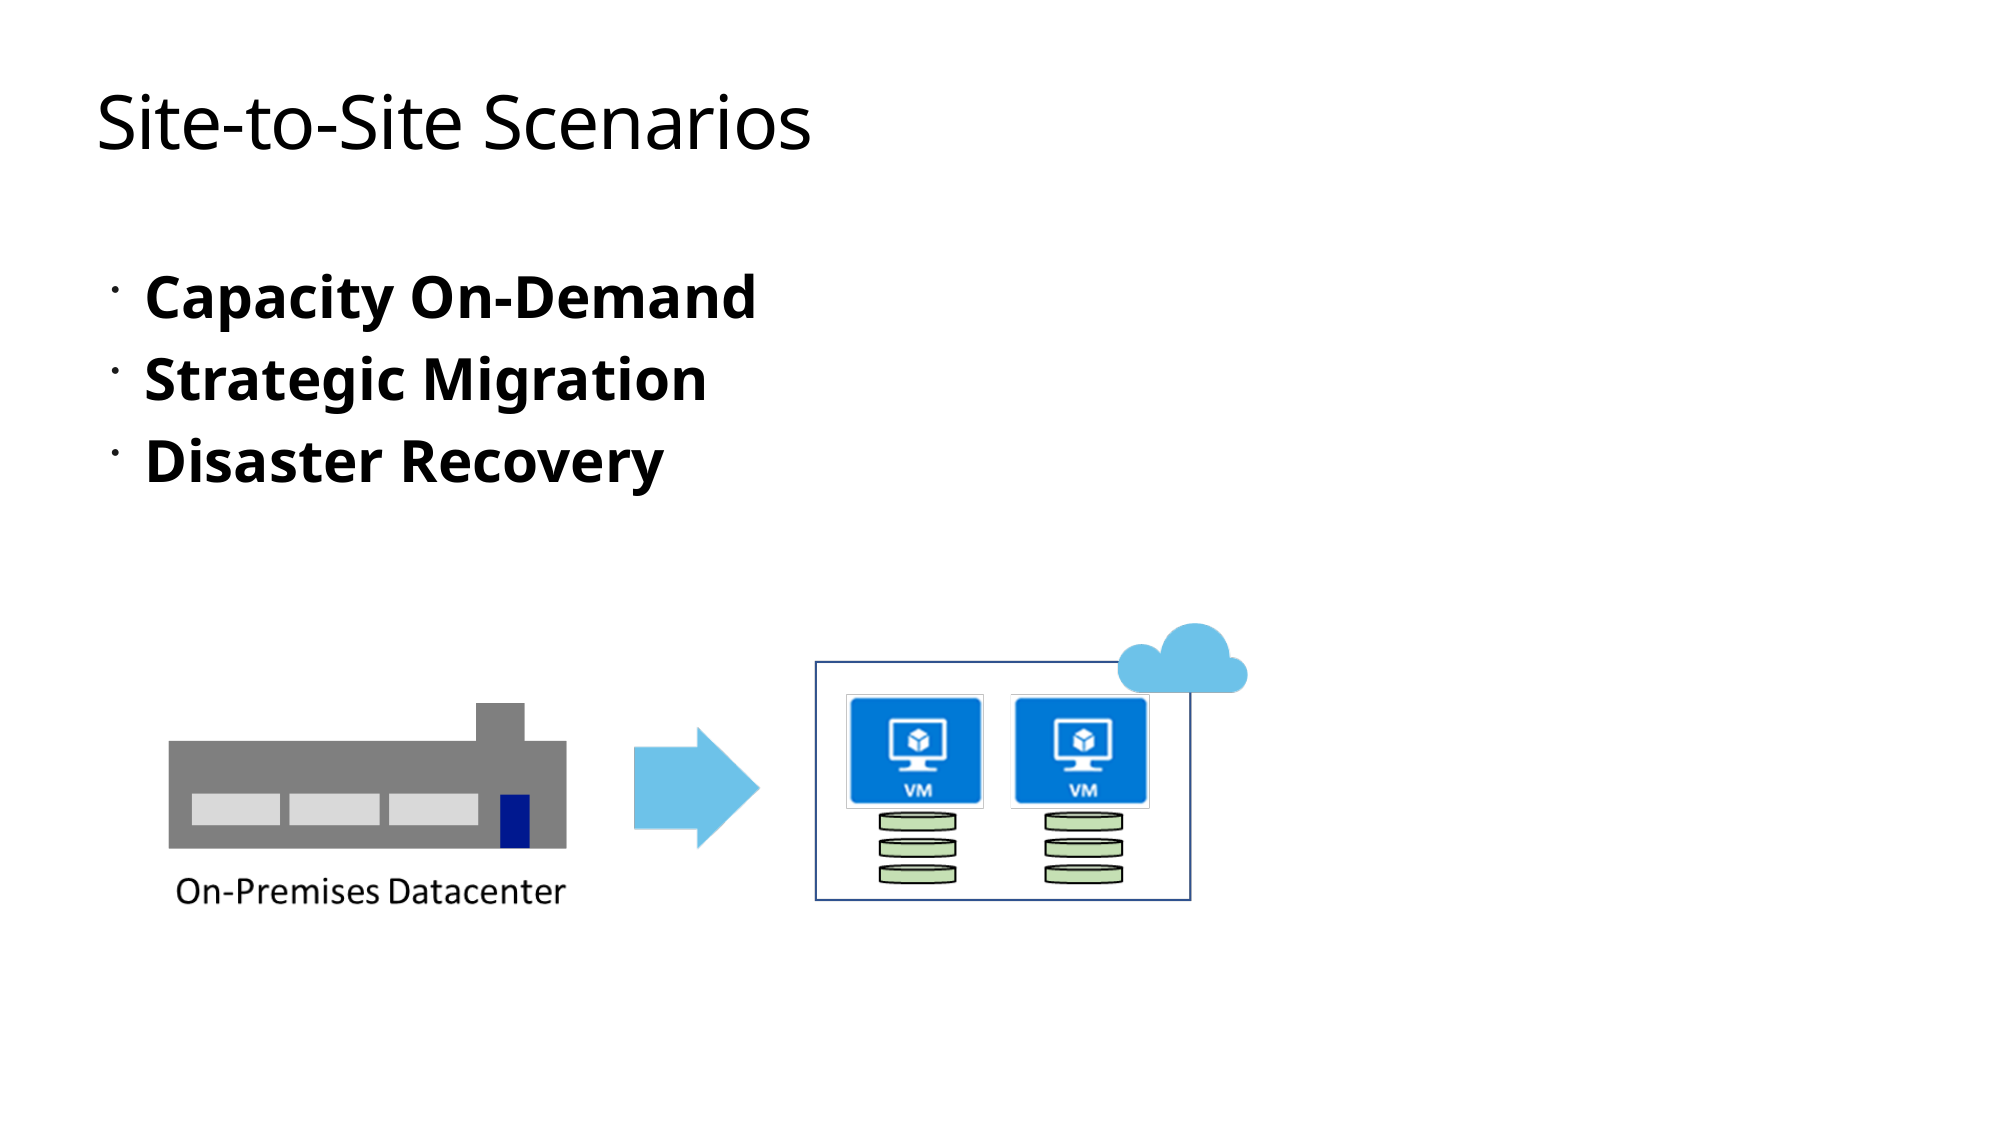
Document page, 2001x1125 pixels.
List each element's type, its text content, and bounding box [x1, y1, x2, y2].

title Site-to-Site Scenarios [96, 75, 1904, 166]
picture [149, 623, 1248, 939]
list Capacity On-Demand Strategic Migration Disaster Recovery [106, 260, 1915, 501]
